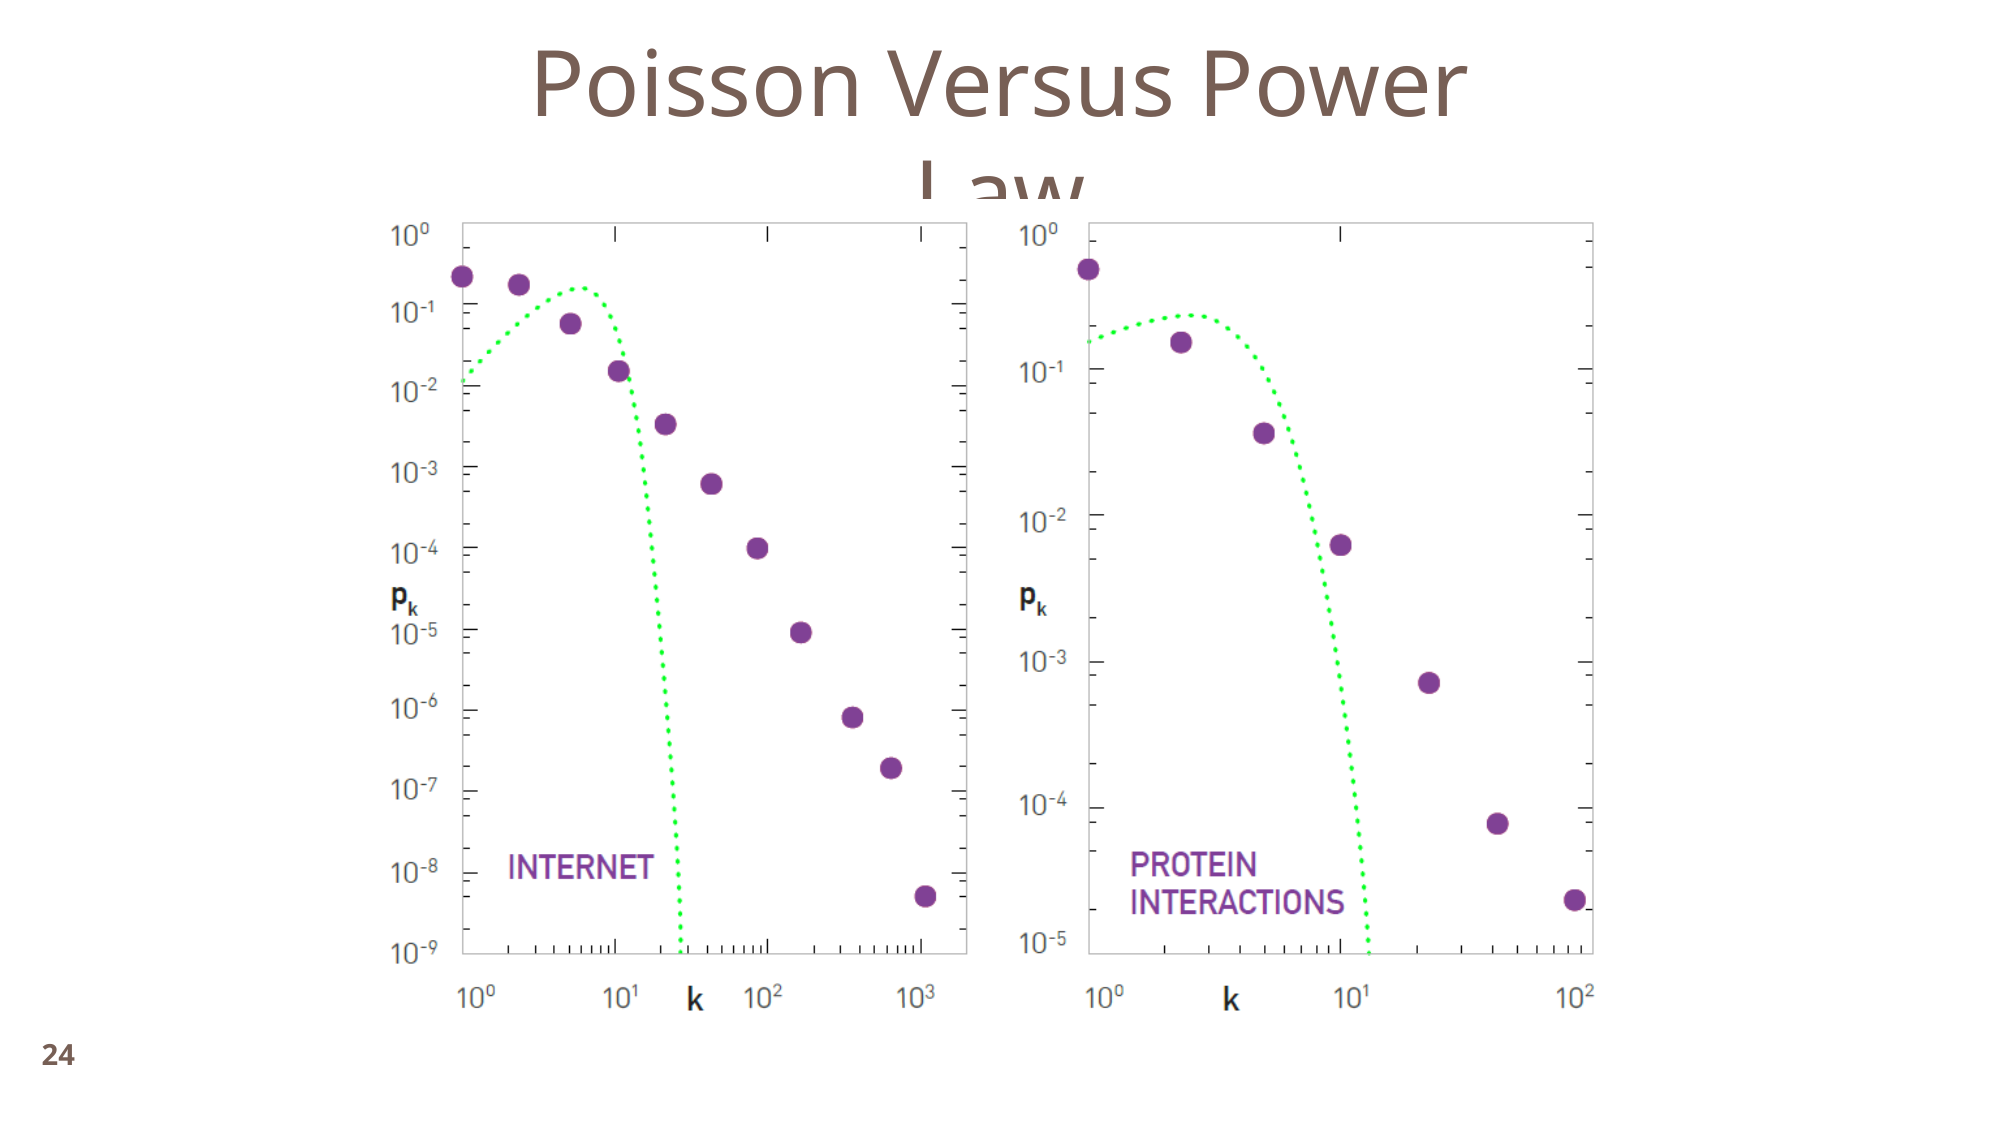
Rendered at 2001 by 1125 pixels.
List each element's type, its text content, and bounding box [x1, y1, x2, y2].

picture [375, 199, 1625, 1026]
slide_number 24 [0, 1025, 117, 1088]
text_box Poisson Versus Power Law [469, 16, 1531, 150]
